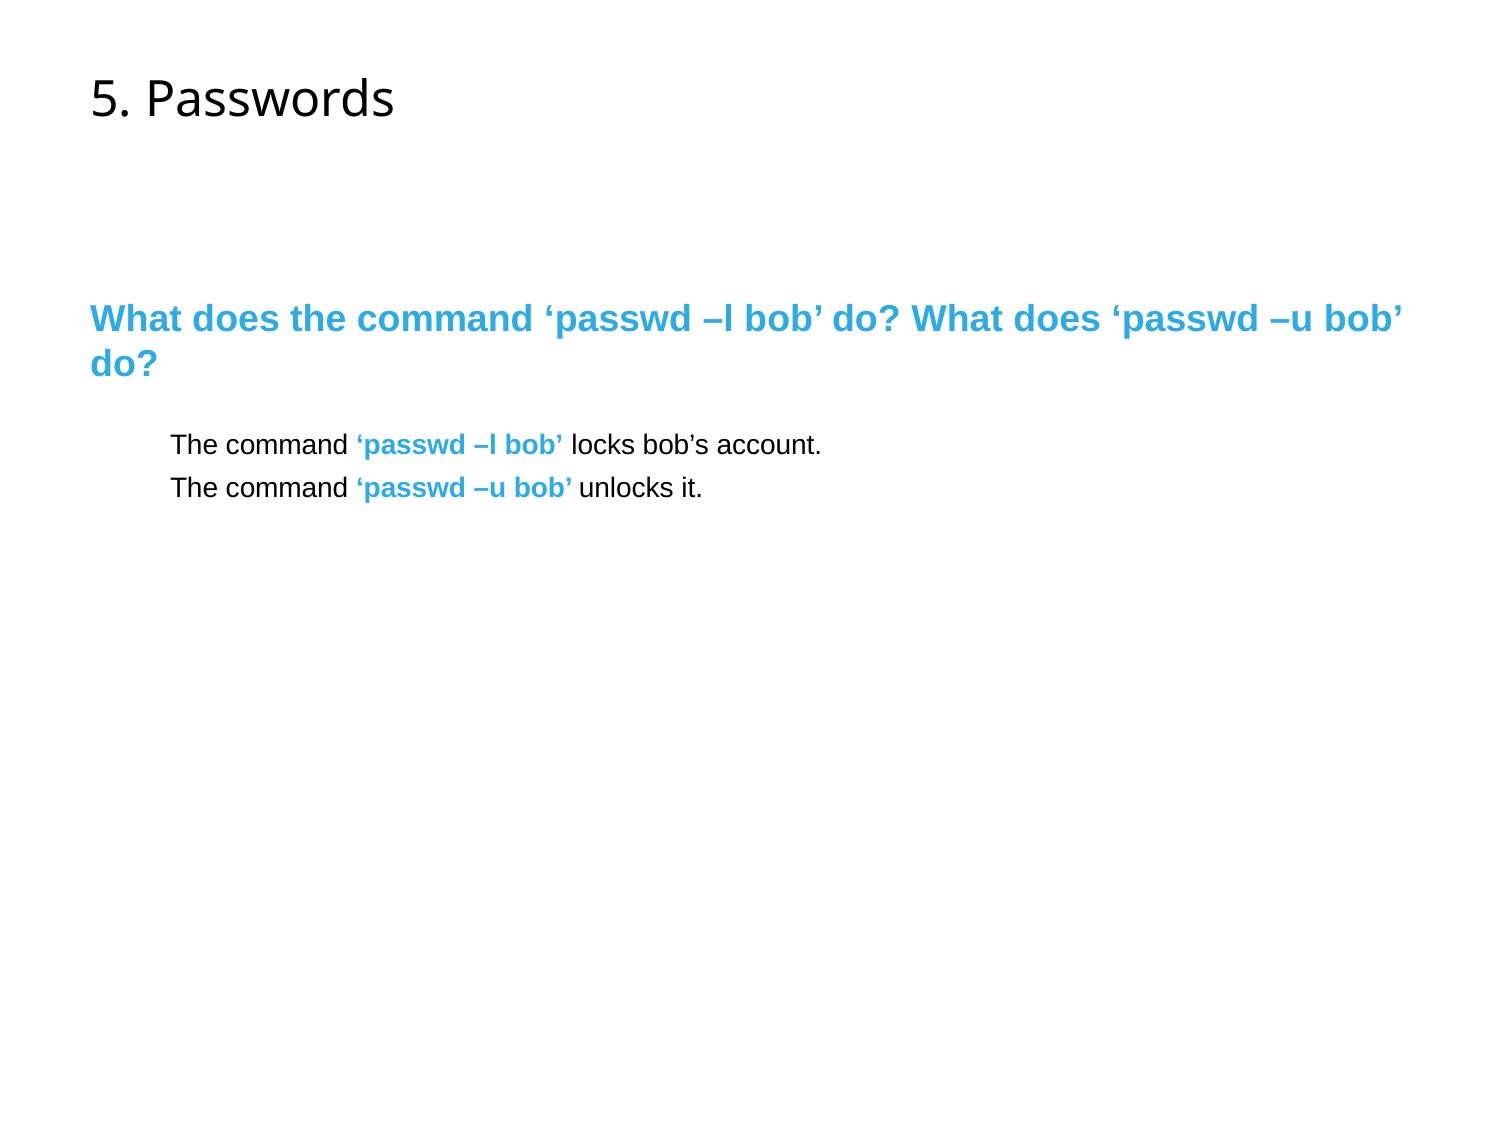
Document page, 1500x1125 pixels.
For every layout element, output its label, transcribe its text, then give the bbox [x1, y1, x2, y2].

list What does the command ‘passwd –l bob’ do? What does ‘passwd –u bob’ do? [75, 286, 1429, 393]
list The command ‘passwd –l bob’ locks bob’s account. The command ‘passwd –u bob’ unlocks it. [155, 418, 1429, 558]
title 5. Passwords [75, 59, 1429, 135]
